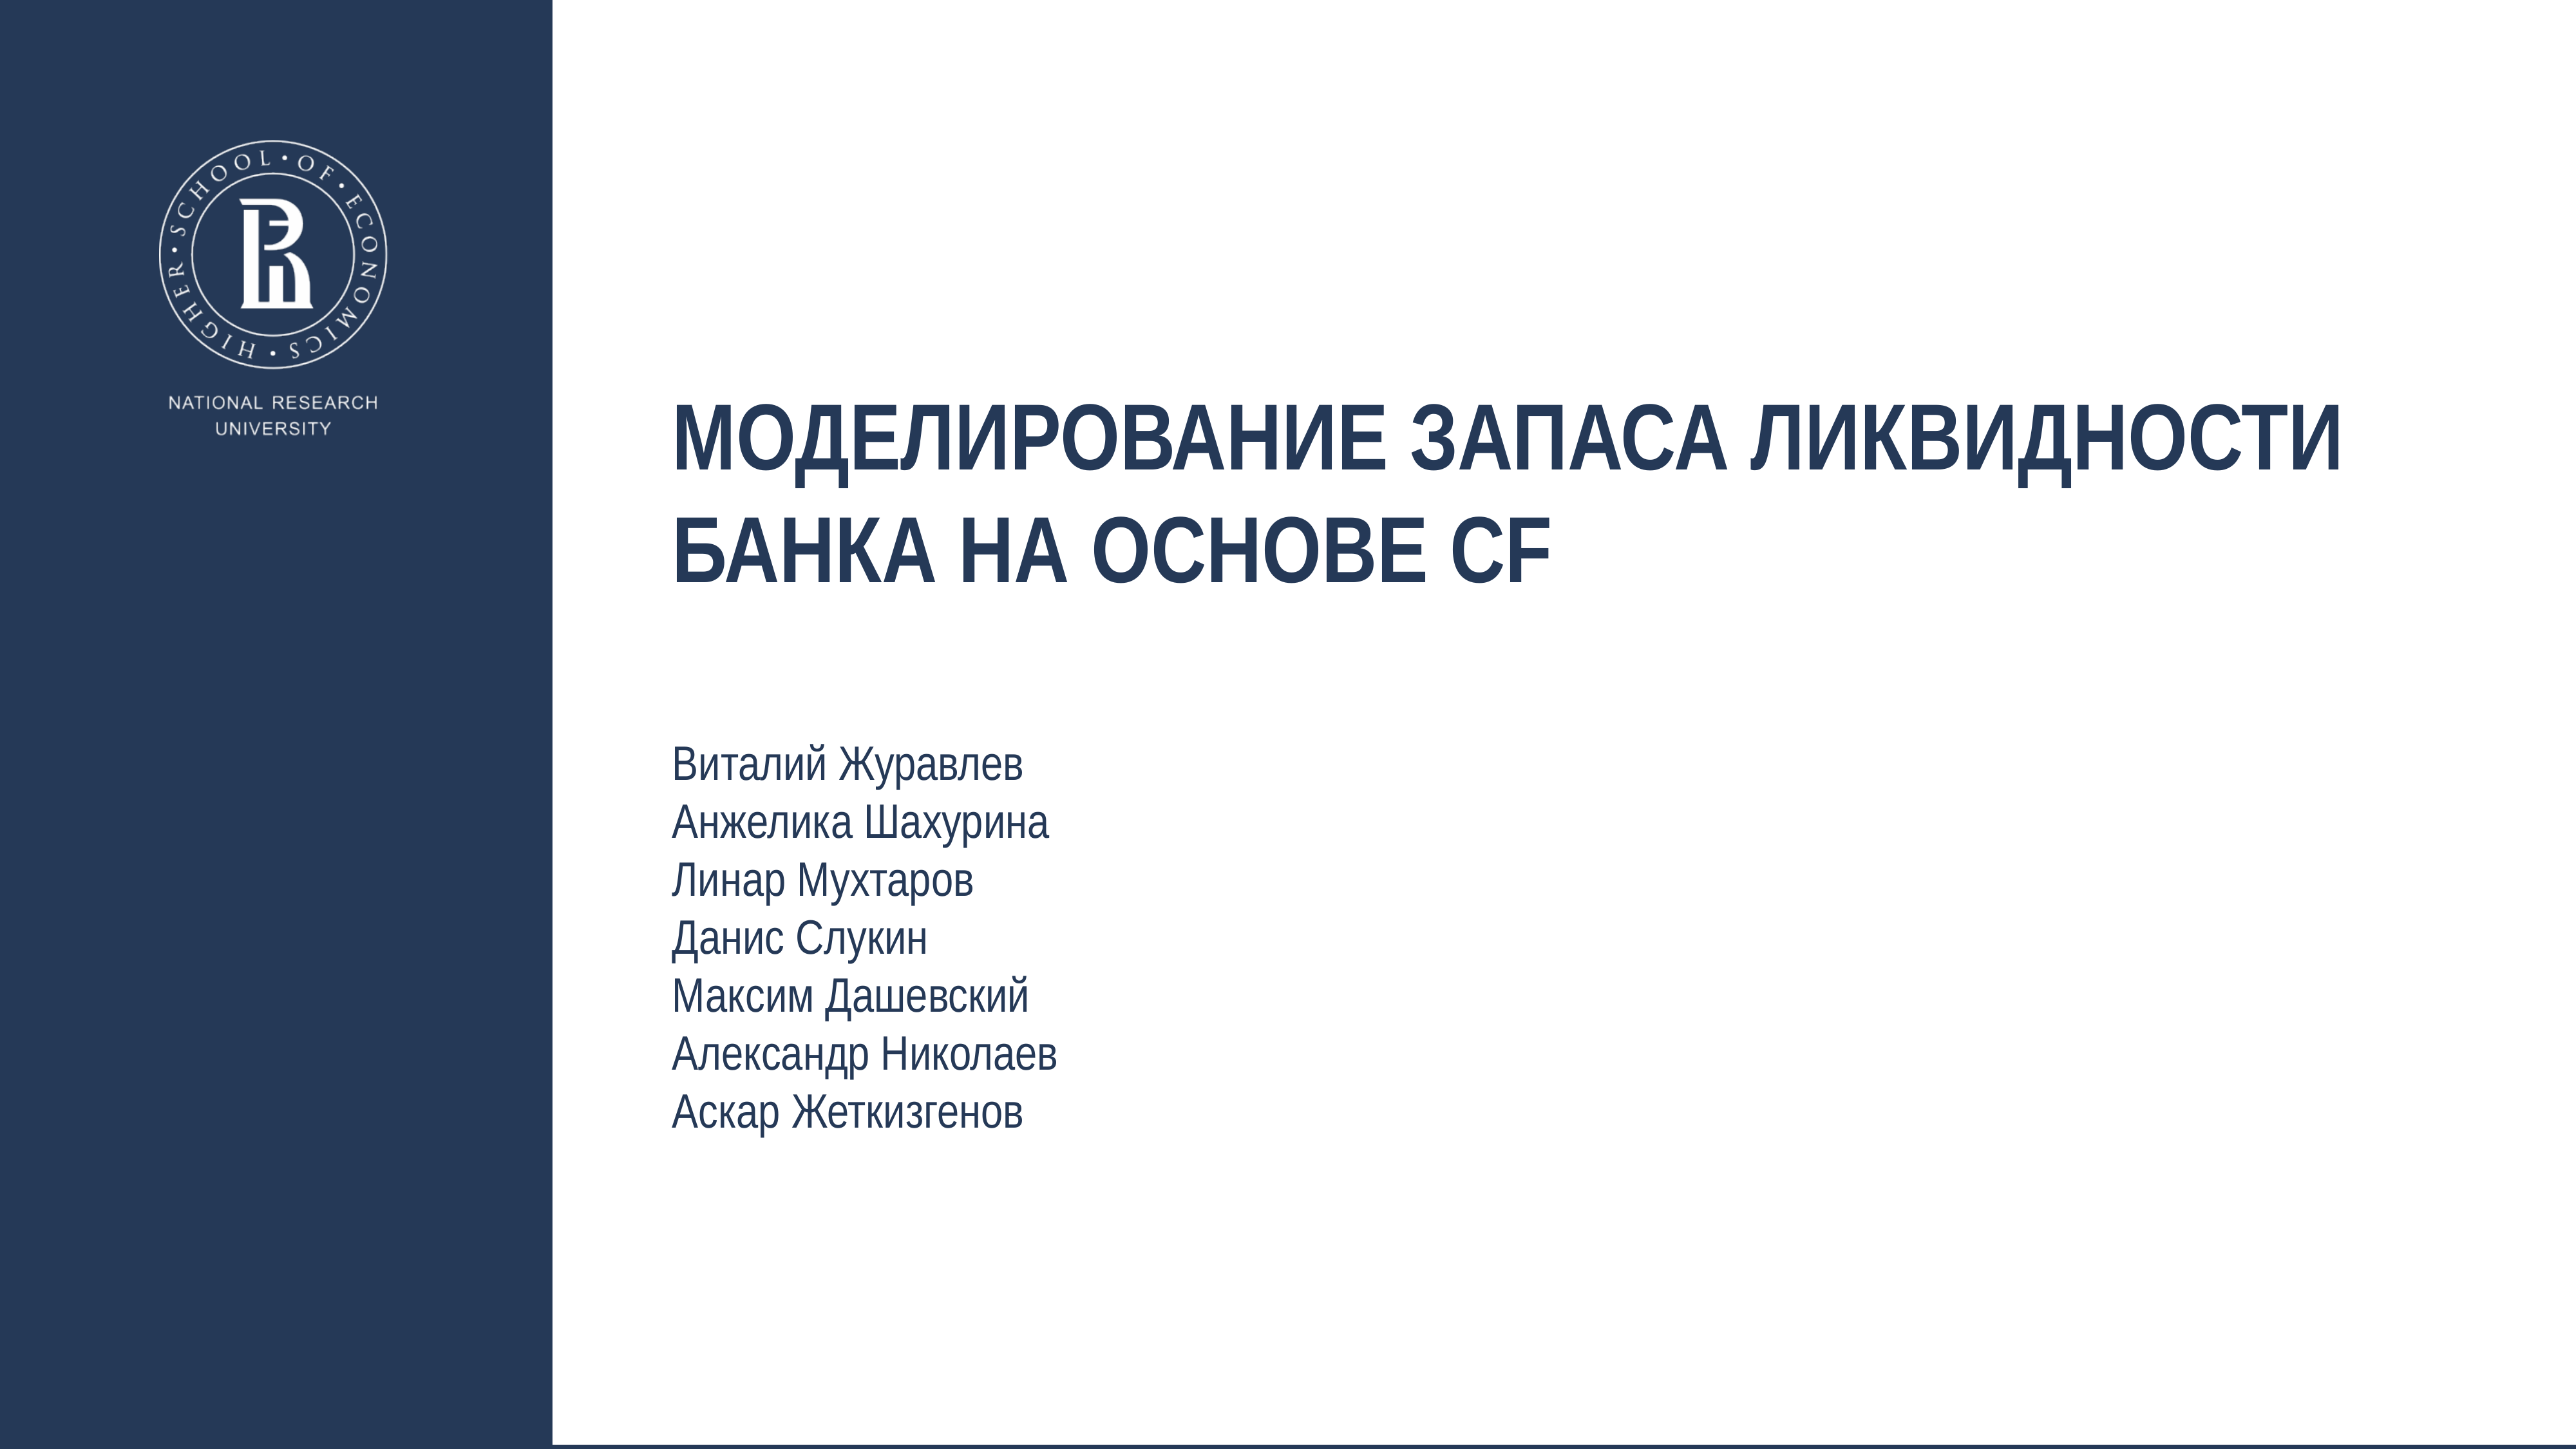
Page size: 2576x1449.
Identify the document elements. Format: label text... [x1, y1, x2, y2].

picture [158, 140, 388, 436]
text_box Виталий Журавлев Анжелика Шахурина Линар Мухтаров Данис Слукин Максим Дашевский Александр Николаев Аскар Жеткизгенов [665, 724, 1663, 1004]
text_box МОДЕЛИРОВАНИЕ ЗАПАСА ЛИКВИДНОСТИ БАНКА НА ОСНОВЕ CF [665, 169, 2417, 609]
